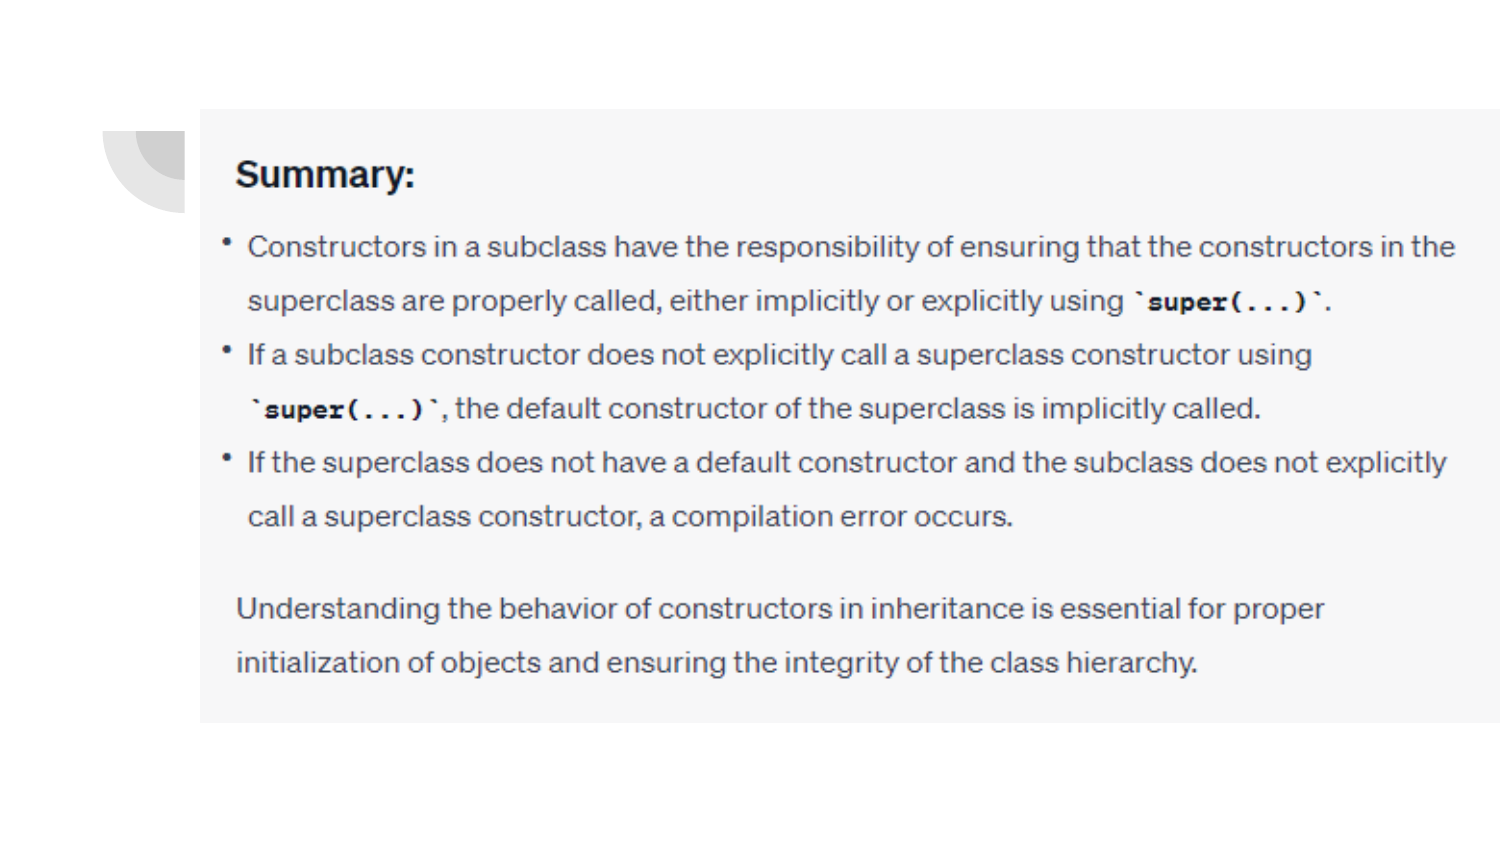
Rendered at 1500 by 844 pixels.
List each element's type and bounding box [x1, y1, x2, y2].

picture [200, 108, 1500, 723]
